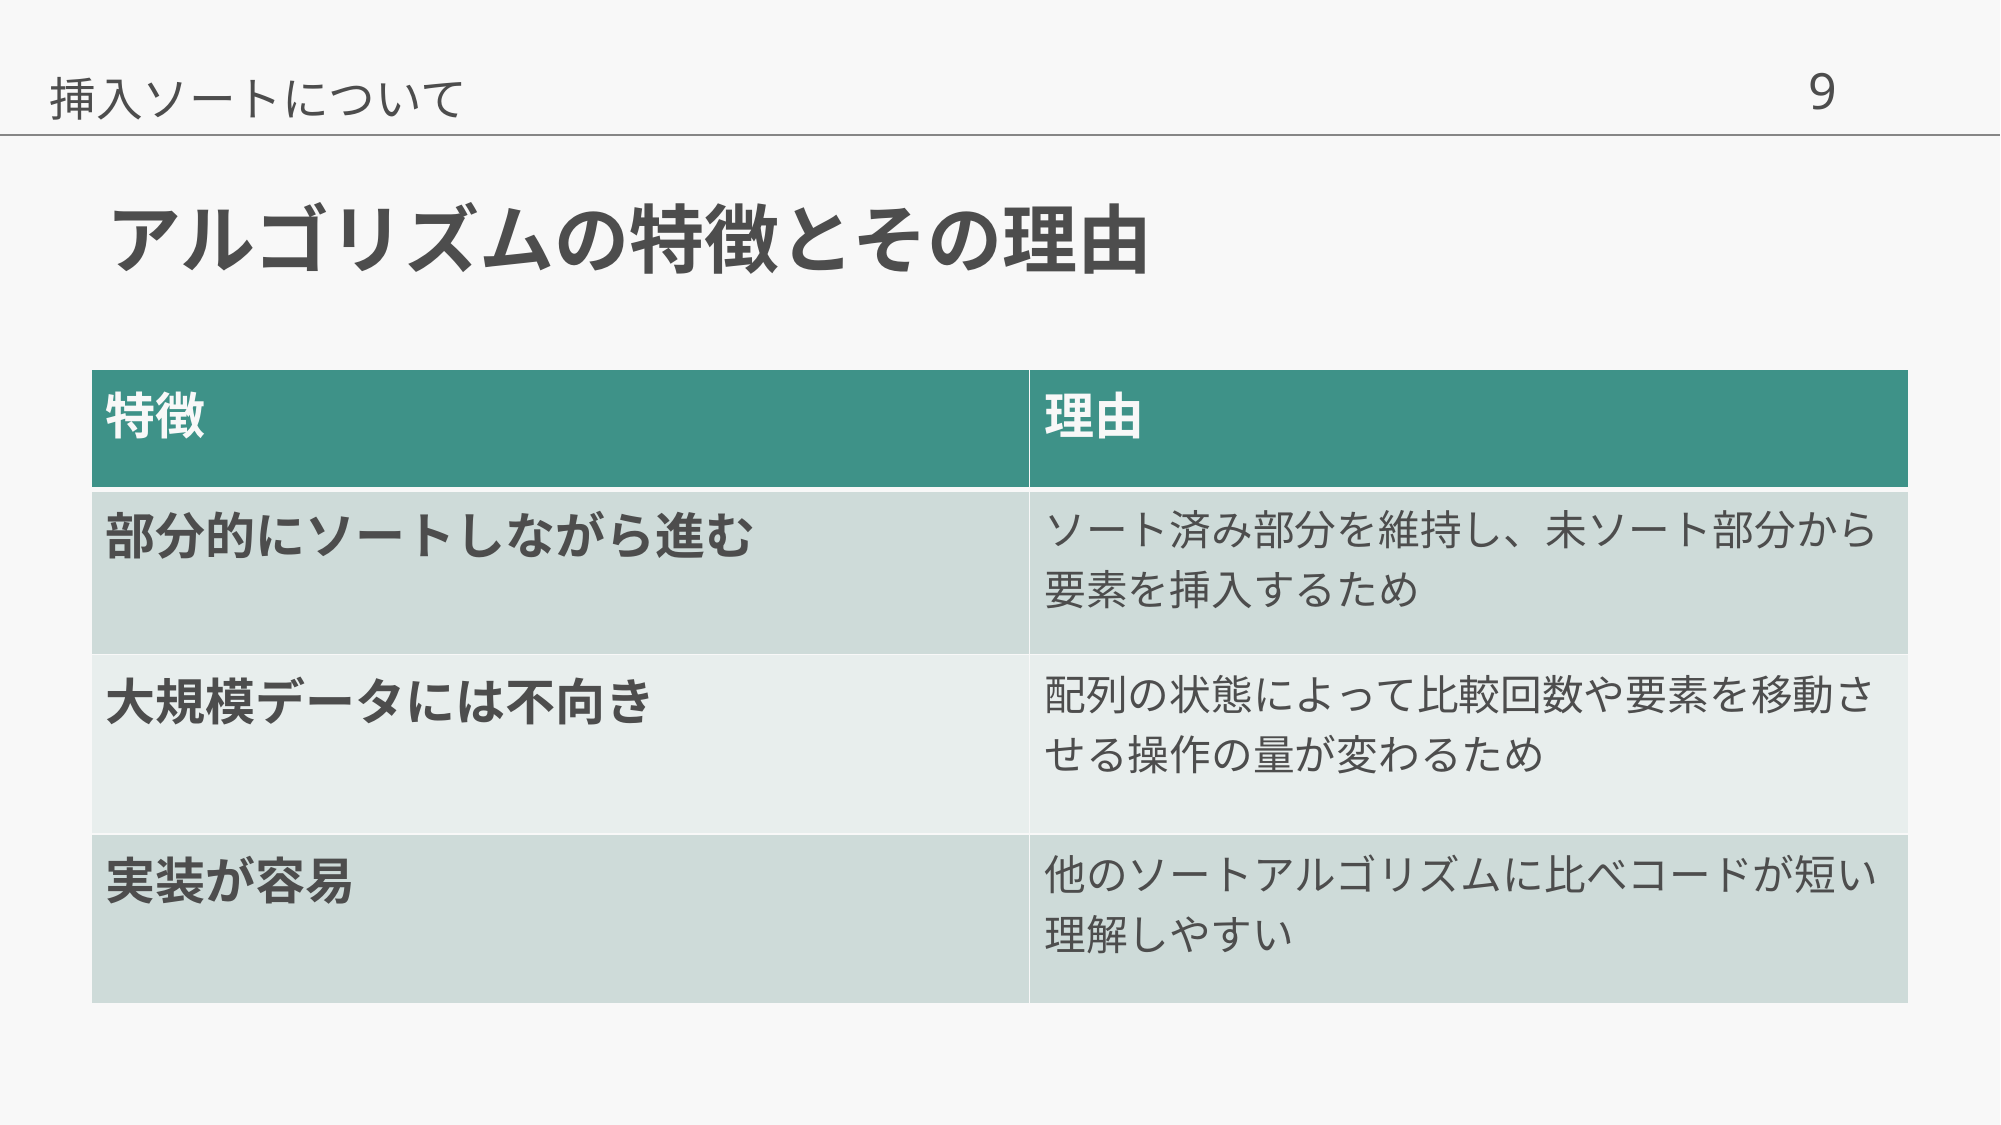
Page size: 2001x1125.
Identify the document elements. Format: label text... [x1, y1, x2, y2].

table_cell ソート済み部分を維持し、未ソート部分から要素を挿入するため [1030, 492, 1908, 654]
table_header 特徴 [92, 370, 1029, 487]
table_cell 大規模データには不向き [92, 655, 1029, 833]
table_cell 配列の状態によって比較回数や要素を移動させる操作の量が変わるため [1030, 655, 1908, 833]
table_header 理由 [1030, 370, 1908, 487]
table_cell 他のソートアルゴリズムに比べコードが短い 理解しやすい [1030, 835, 1908, 1003]
table_cell 部分的にソートしながら進む [92, 492, 1029, 654]
table_cell 実装が容易 [92, 835, 1029, 1003]
list 挿入ソートについて [34, 57, 1914, 135]
title アルゴリズムの特徴とその理由 [91, 166, 1913, 321]
